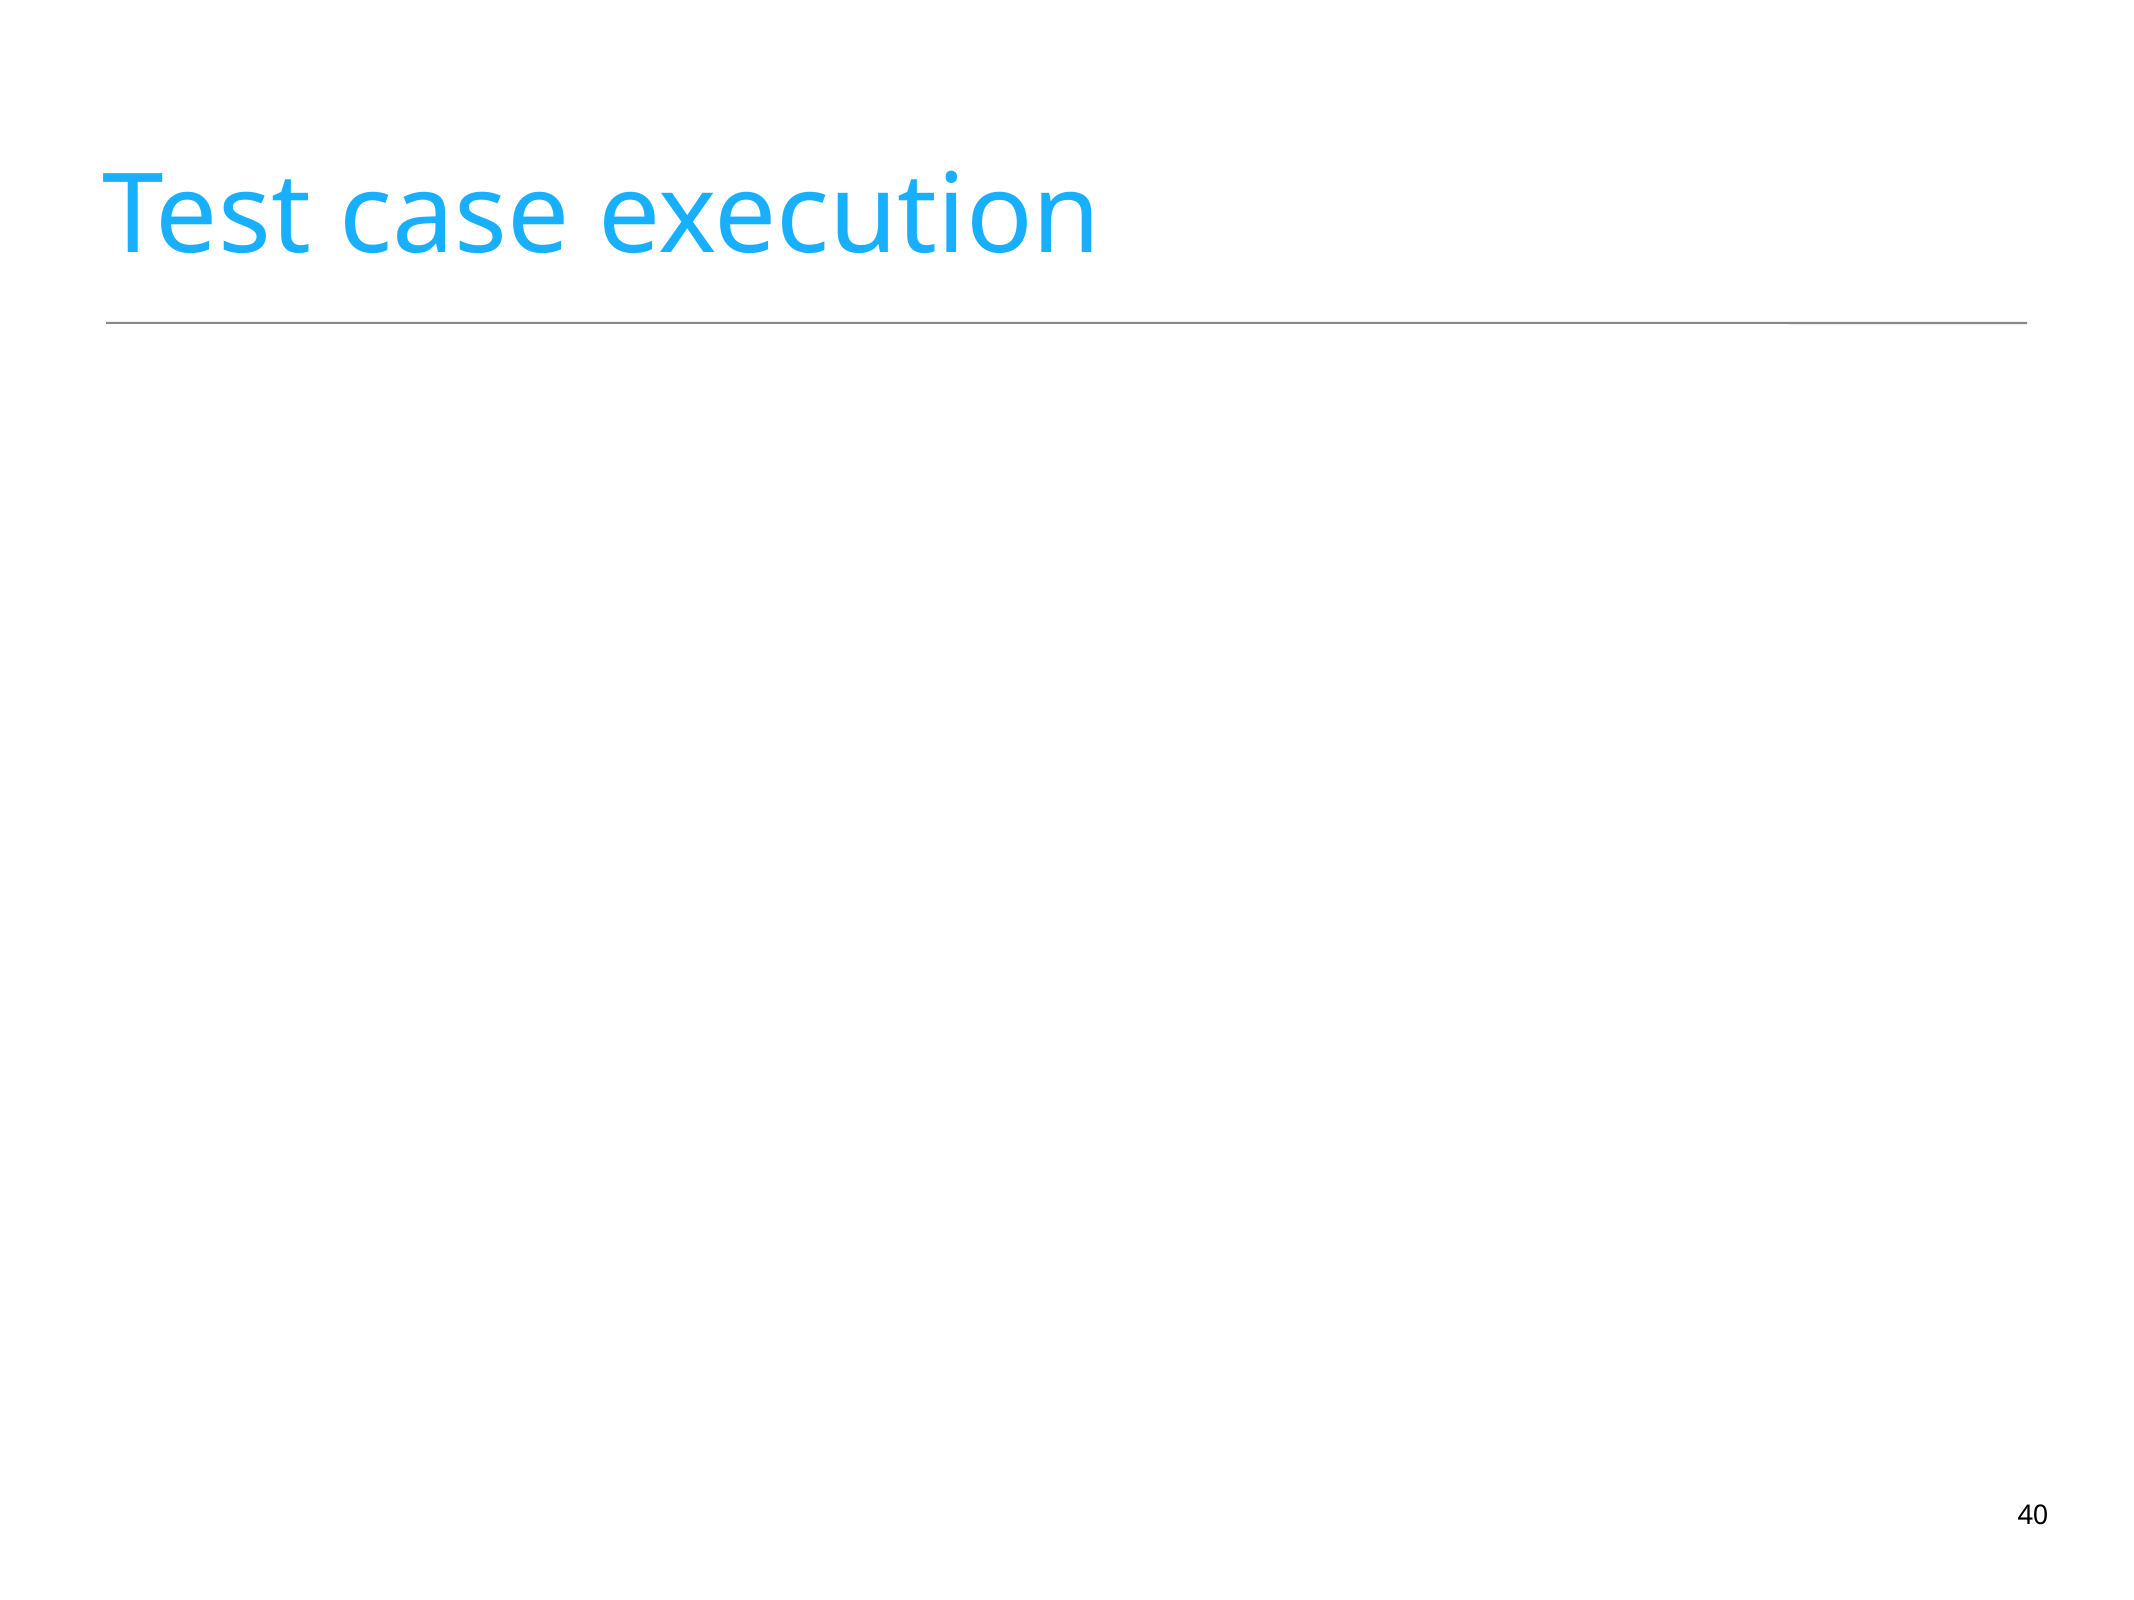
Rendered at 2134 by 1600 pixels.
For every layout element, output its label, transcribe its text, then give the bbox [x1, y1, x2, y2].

slide_number 40 [1999, 1473, 2064, 1559]
title Test case execution [93, 54, 2040, 284]
